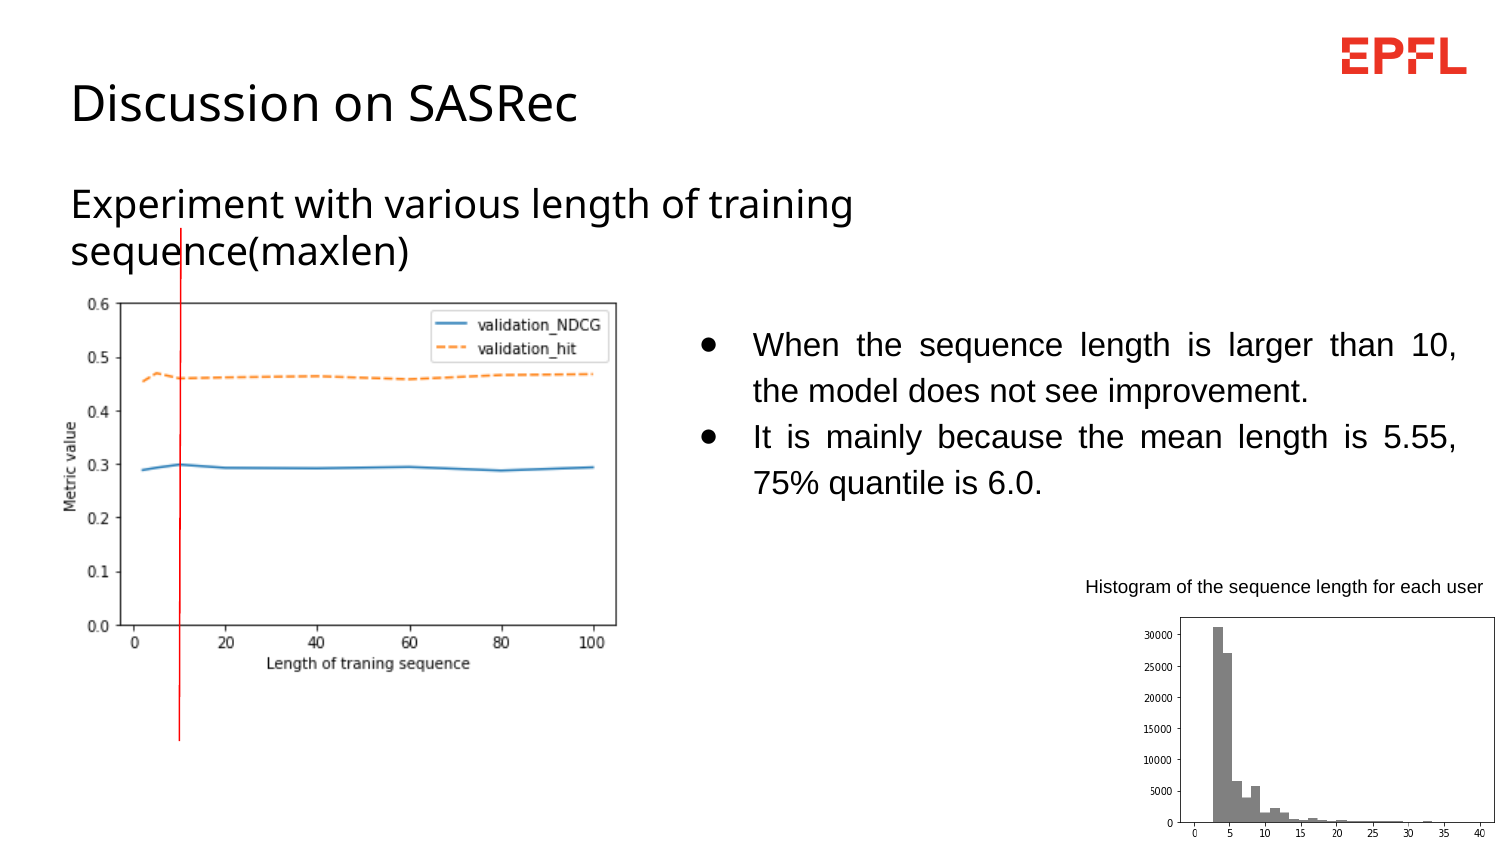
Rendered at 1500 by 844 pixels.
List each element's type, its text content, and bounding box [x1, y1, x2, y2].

text_box Histogram of the sequence length for each user [1070, 558, 1500, 611]
text_box Experiment with various length of training sequence(maxlen) [55, 163, 1166, 349]
picture [1336, 25, 1474, 84]
picture [182, 287, 626, 682]
picture [55, 287, 179, 682]
text_box When the sequence length is larger than 10, the model does not see improvement. It is mainly because the mean length is 5.55, 75% quantile is 6.0. [662, 302, 1474, 516]
picture [1136, 611, 1500, 844]
text_box Discussion on SASRec [55, 56, 951, 163]
